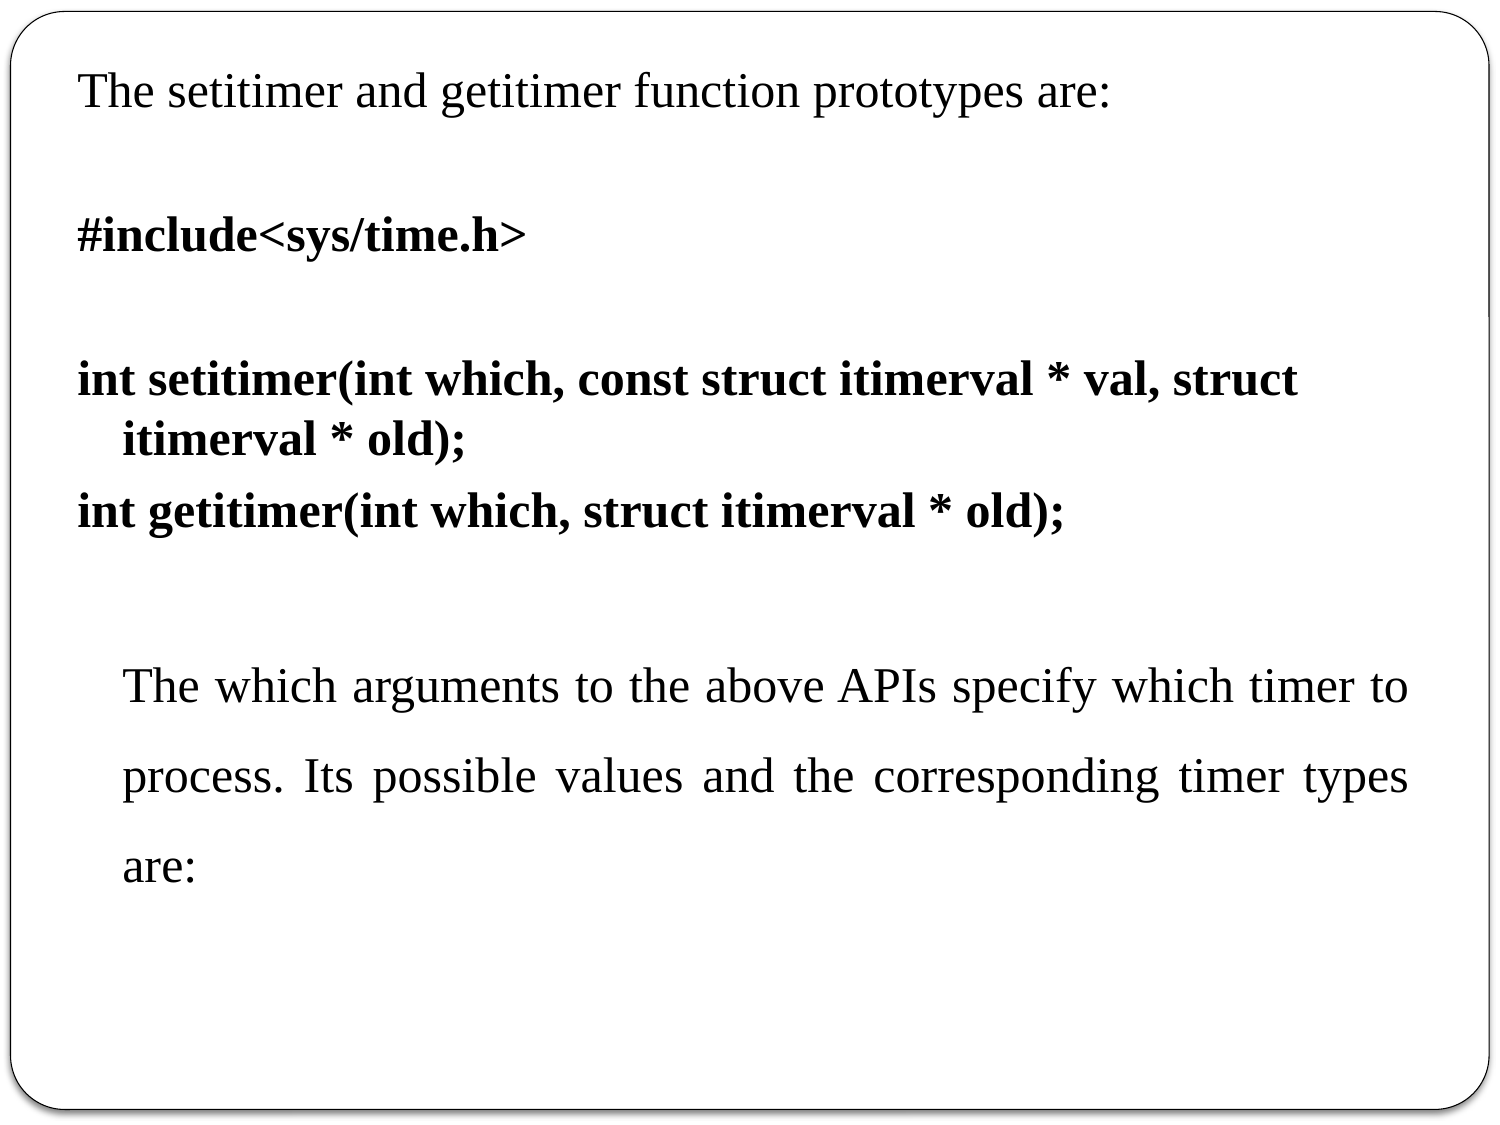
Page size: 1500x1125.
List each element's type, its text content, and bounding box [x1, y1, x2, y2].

list The setitimer and getitimer function prototypes are: #include<sys/time.h> int setitimer(int which, const struct itimerval * val, struct itimerval * old); int getitimer(int which, struct itimerval * old); The which arguments to the above APIs specify which timer to process. Its possible values and the corresponding timer types are: [62, 50, 1425, 988]
